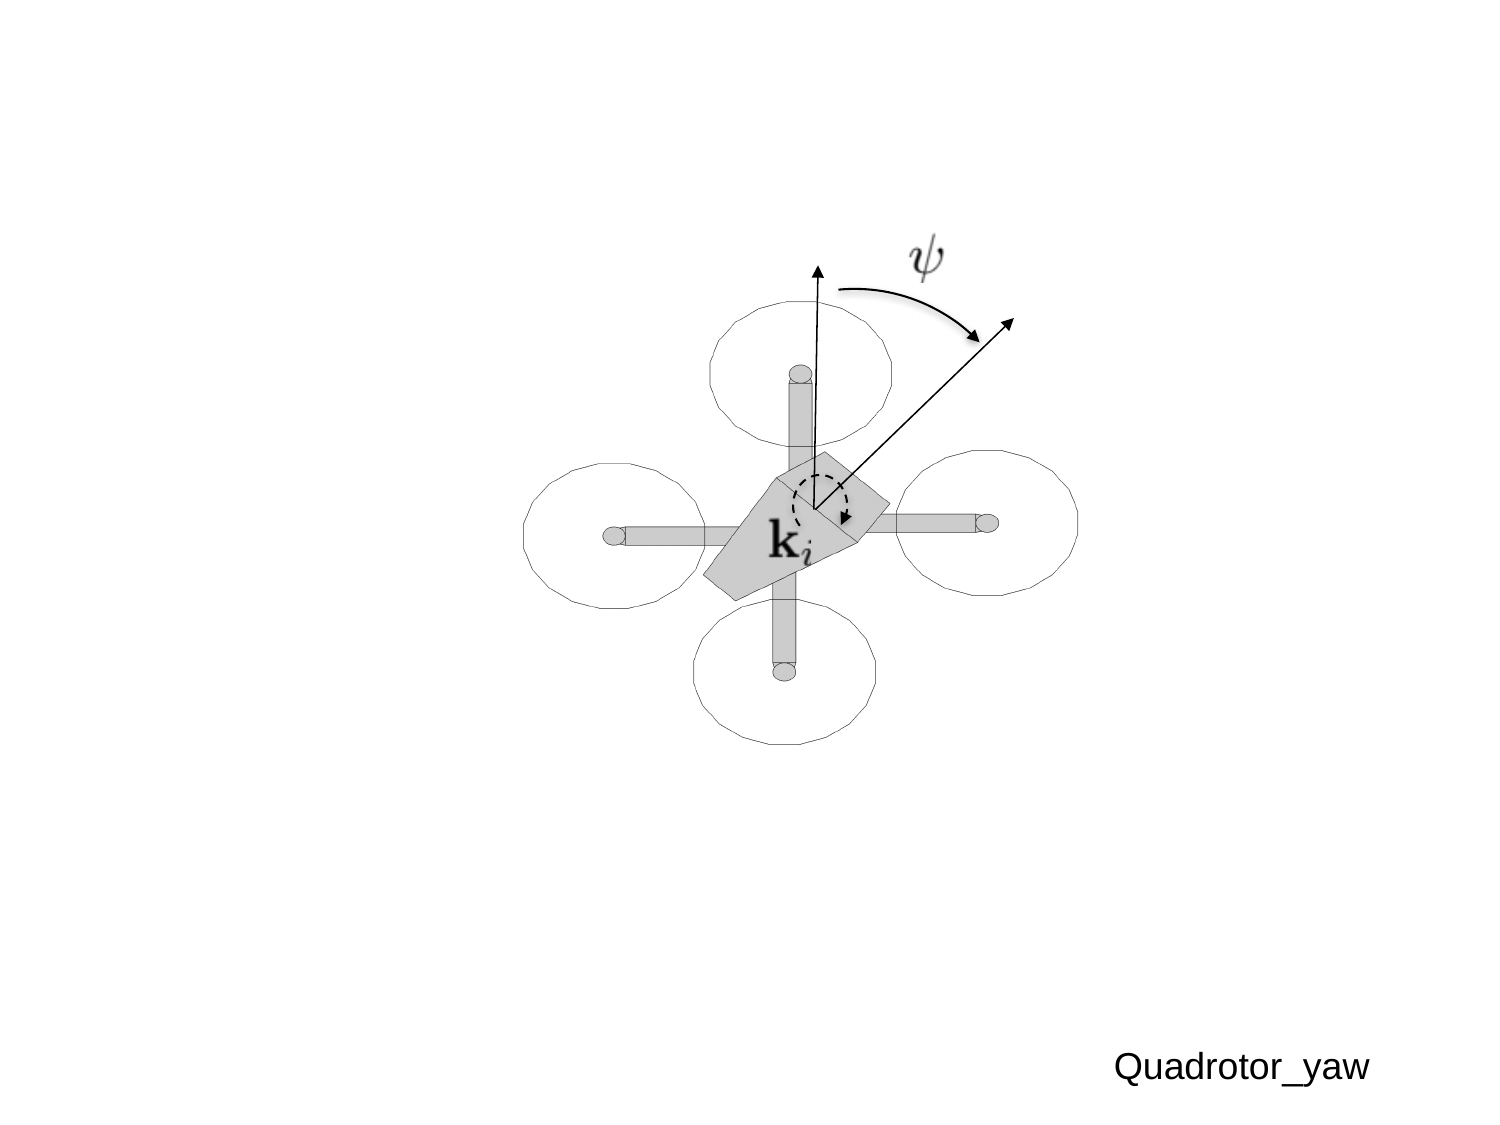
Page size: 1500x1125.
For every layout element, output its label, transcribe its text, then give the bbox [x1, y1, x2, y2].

text_box Quadrotor_yaw [1099, 1034, 1385, 1095]
picture [445, 230, 1163, 849]
